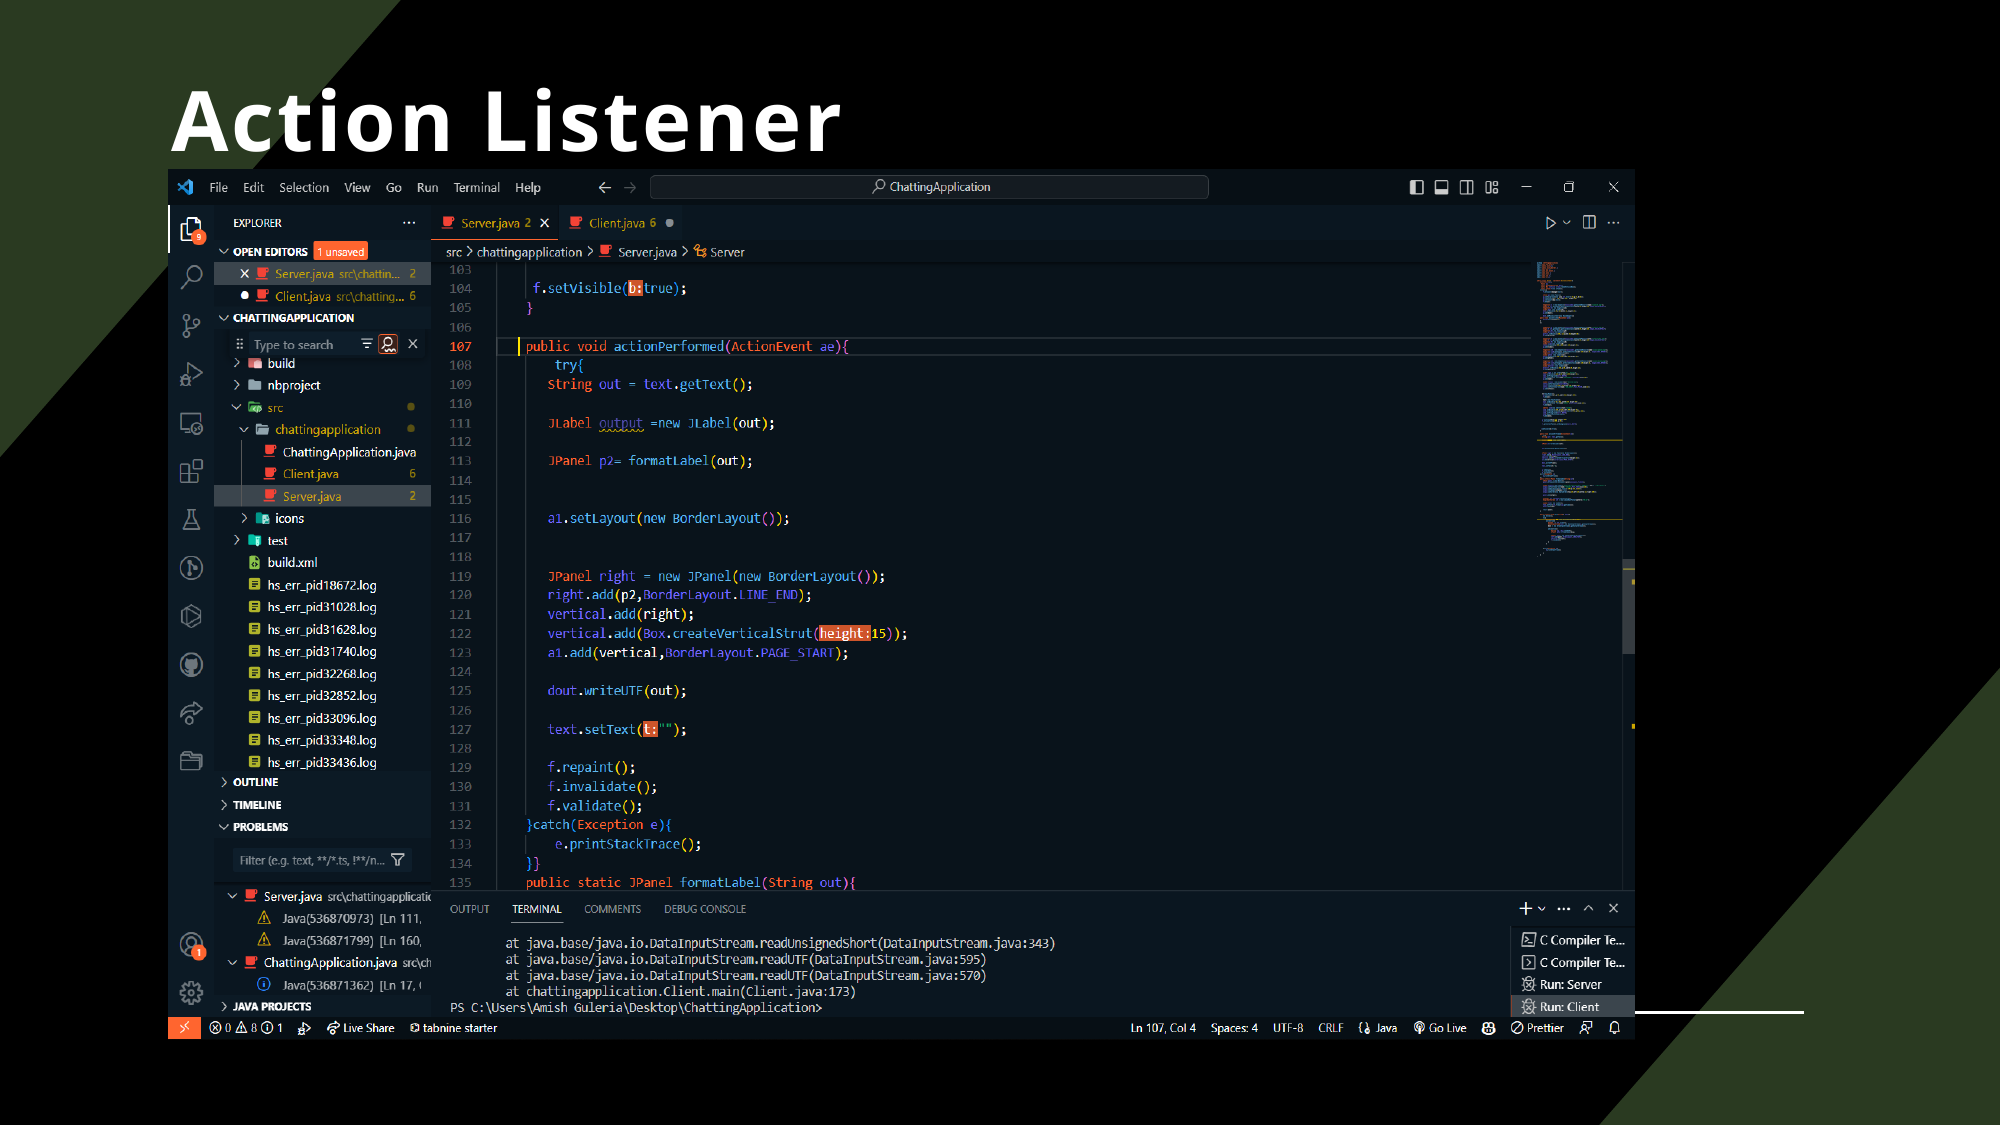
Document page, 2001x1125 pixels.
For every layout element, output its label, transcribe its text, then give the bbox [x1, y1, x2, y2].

title Action Listener [153, 0, 1779, 224]
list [168, 169, 1635, 1041]
